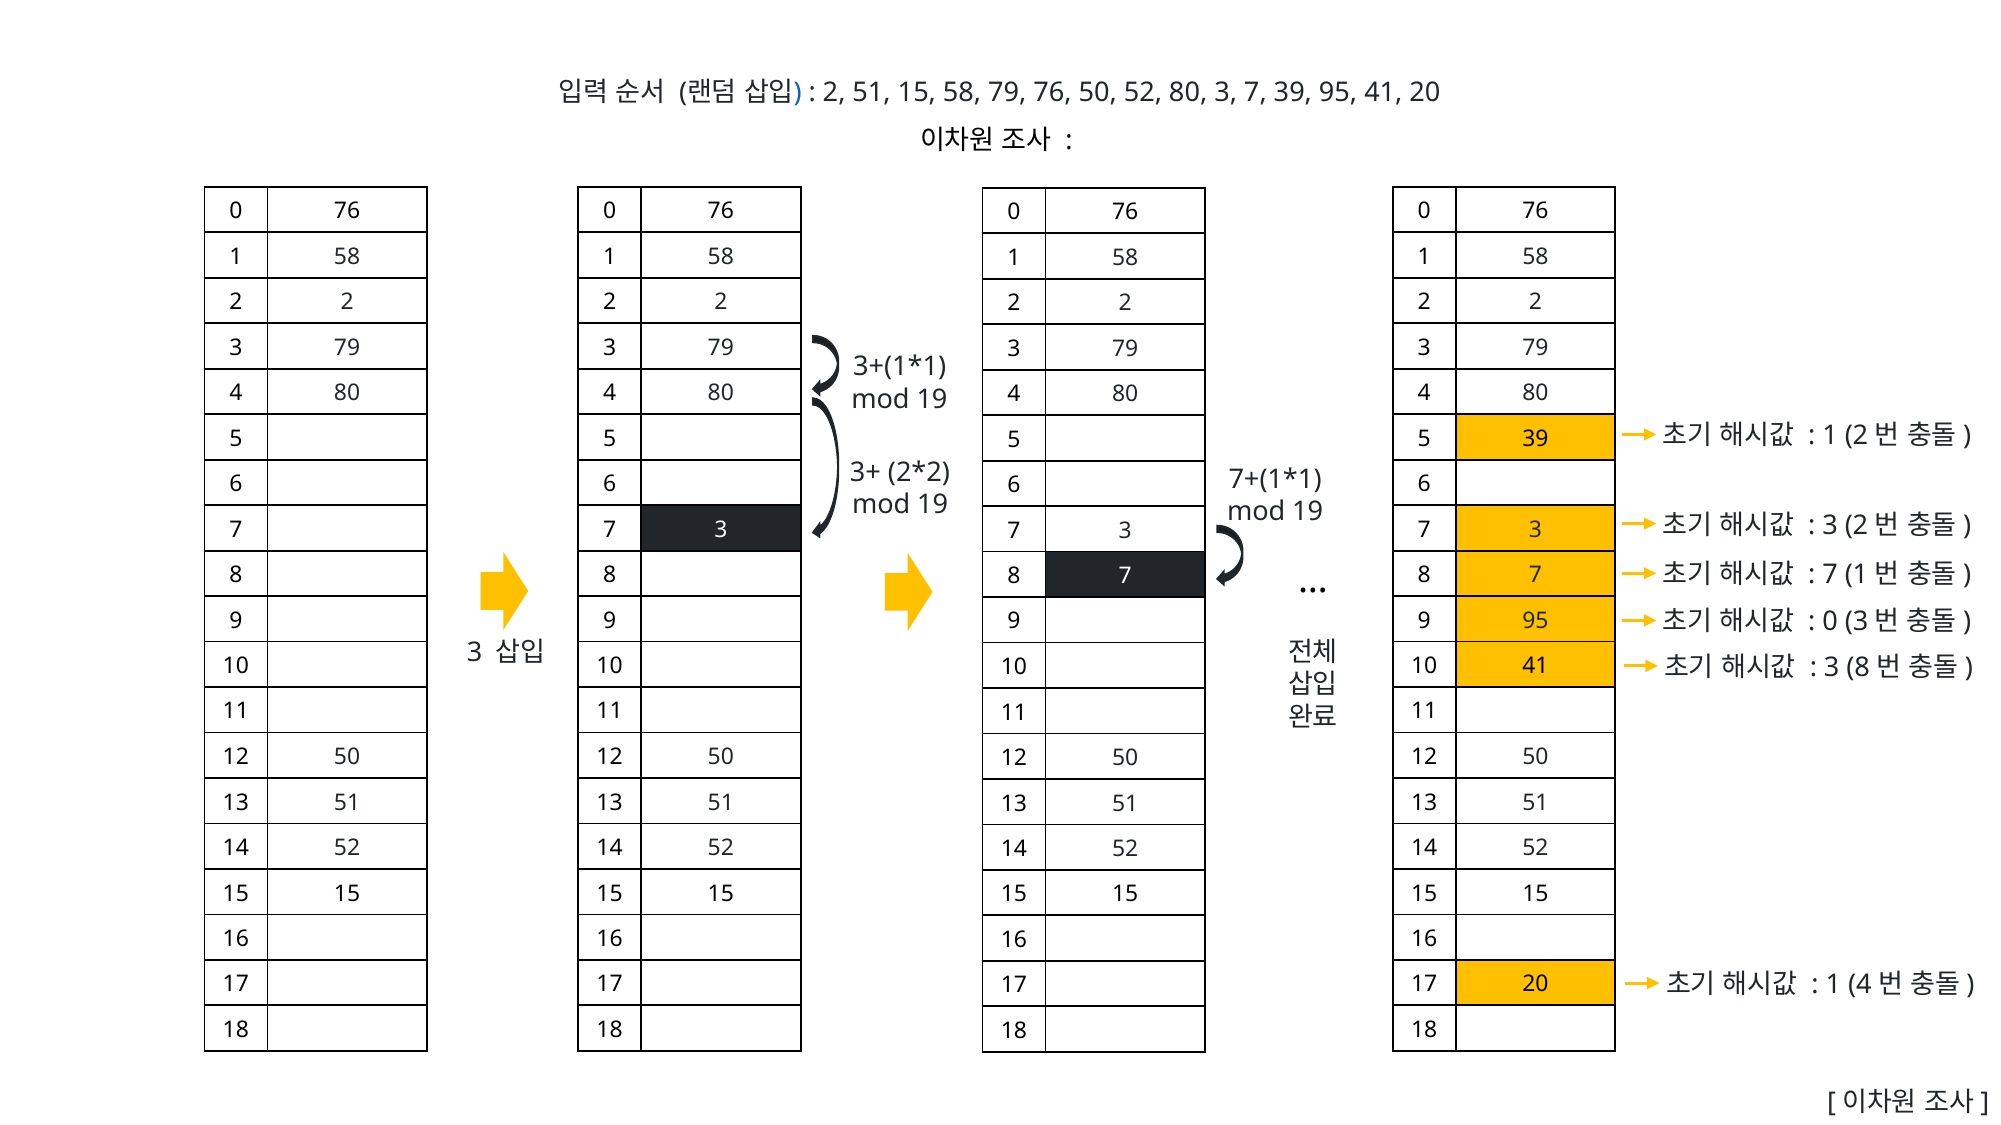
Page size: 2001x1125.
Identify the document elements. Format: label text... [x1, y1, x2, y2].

table_cell 79 [642, 324, 800, 368]
table_cell [1046, 1007, 1204, 1051]
table_cell [642, 597, 800, 641]
table_cell 80 [268, 370, 426, 413]
text_box … [1283, 547, 1343, 608]
table_cell [1046, 643, 1204, 687]
text_box 3+(1*1) mod 19 [836, 341, 963, 421]
table_cell [268, 415, 426, 459]
text_box [811, 490, 835, 539]
table_cell 3 [1457, 506, 1614, 550]
table_cell 9 [983, 598, 1045, 642]
table_cell [268, 688, 426, 732]
table_cell [268, 552, 426, 595]
table_cell 1 [579, 233, 640, 277]
table_cell 7 [1046, 552, 1204, 596]
table_cell [1046, 598, 1204, 642]
table_cell 3 [642, 506, 800, 550]
table_cell 50 [1046, 734, 1204, 778]
table_cell 7 [579, 506, 640, 550]
table_cell 50 [268, 733, 426, 777]
table_cell 18 [983, 1007, 1045, 1051]
table_cell 17 [983, 962, 1045, 1005]
text_box [이차원 조사] [1812, 1076, 2000, 1125]
table_header 0 [205, 188, 267, 231]
table_cell 58 [1046, 234, 1204, 278]
text_box 초기 해시값 : 0 (3번 충돌) [1648, 596, 1986, 644]
table_cell 7 [1457, 552, 1614, 595]
table_cell 7 [983, 507, 1045, 551]
table_cell [642, 961, 800, 1004]
table_cell [268, 506, 426, 550]
table_cell 9 [205, 597, 267, 641]
table_cell [268, 642, 426, 686]
table_header 0 [983, 189, 1045, 232]
table_cell 52 [268, 824, 426, 868]
table_cell 2 [1394, 279, 1455, 322]
table_cell [1457, 688, 1614, 732]
table_cell 2 [579, 279, 640, 322]
table_cell 80 [1457, 370, 1614, 413]
table_cell [642, 552, 800, 595]
table_cell 13 [579, 779, 640, 823]
table_cell 16 [205, 915, 267, 959]
table_cell 3 [1046, 507, 1204, 551]
table_cell 15 [1046, 871, 1204, 914]
table_cell 11 [1394, 688, 1455, 732]
table_cell 3 [1394, 324, 1455, 368]
table_cell 17 [205, 961, 267, 1004]
table_cell [1046, 916, 1204, 960]
table_cell 51 [1457, 779, 1614, 823]
table_cell 79 [268, 324, 426, 368]
table_cell 8 [983, 552, 1045, 596]
table_cell 13 [1394, 779, 1455, 823]
table_header 76 [268, 188, 426, 231]
text_box 초기 해시값 : 1 (2번 충돌) [1648, 410, 1986, 458]
table_cell [1046, 962, 1204, 1005]
text_box [480, 551, 529, 626]
table_header 76 [642, 188, 800, 231]
table_cell 4 [205, 370, 267, 413]
table_cell 18 [1394, 1006, 1455, 1050]
table_cell 9 [1394, 597, 1455, 641]
table_cell 7 [205, 506, 267, 550]
table_cell 51 [1046, 780, 1204, 824]
table_cell [268, 1006, 426, 1050]
text_box [884, 552, 933, 632]
table_cell 12 [1394, 733, 1455, 777]
table_cell 80 [642, 370, 800, 413]
text_box 초기 해시값 : 1 (4번 충돌) [1651, 959, 1990, 1007]
table_cell [1046, 462, 1204, 505]
table_cell 1 [1394, 233, 1455, 277]
table_cell 95 [1457, 597, 1614, 641]
table_cell 13 [983, 780, 1045, 824]
table_cell 52 [1046, 825, 1204, 869]
table_cell 2 [205, 279, 267, 322]
table_cell 79 [1457, 324, 1614, 368]
table_cell [1046, 416, 1204, 460]
table_cell 15 [983, 871, 1045, 914]
table_cell 80 [1046, 371, 1204, 414]
table_cell 50 [642, 733, 800, 777]
table_cell 8 [205, 552, 267, 595]
table_cell 1 [205, 233, 267, 277]
table_cell 18 [205, 1006, 267, 1050]
text_box 입력 순서 (랜덤 삽입) : 2, 51, 15, 58, 79, 76, 50, 52, 80, 3, 7, 39, 95, 41, 20 [543, 67, 1456, 121]
table_cell 9 [579, 597, 640, 641]
table_cell 2 [268, 279, 426, 322]
table_cell 5 [205, 415, 267, 459]
table_header 76 [1046, 189, 1204, 232]
table_header 76 [1457, 188, 1614, 231]
text_box 초기 해시값 : 7 (1번 충돌) [1648, 549, 1986, 596]
table_cell [1457, 915, 1614, 959]
table_cell 10 [205, 642, 267, 686]
table_cell 10 [579, 642, 640, 686]
table_cell 12 [579, 733, 640, 777]
table_cell 13 [205, 779, 267, 823]
table_cell 15 [642, 870, 800, 914]
table_cell 4 [983, 371, 1045, 414]
table_cell [268, 461, 426, 504]
table_cell 52 [642, 824, 800, 868]
table_cell 16 [579, 915, 640, 959]
table_cell 39 [1457, 415, 1614, 459]
table_cell [642, 461, 800, 504]
table_cell 15 [268, 870, 426, 914]
text_box [812, 334, 836, 361]
table_cell 15 [1394, 870, 1455, 914]
text_box 초기 해시값 : 3 (8번 충돌) [1649, 641, 1988, 690]
table_cell 2 [1457, 279, 1614, 322]
text_box 전체 삽입 완료 [1273, 626, 1353, 739]
table_cell 4 [1394, 370, 1455, 413]
table_cell 11 [579, 688, 640, 732]
table_cell 11 [983, 689, 1045, 733]
table_cell 8 [1394, 552, 1455, 595]
table_cell 14 [983, 825, 1045, 869]
table_cell [642, 415, 800, 459]
table_cell 2 [642, 279, 800, 322]
table_cell 41 [1457, 642, 1614, 686]
text_box 3 삽입 [452, 626, 561, 674]
table_cell 15 [1457, 870, 1614, 914]
table_cell 3 [579, 324, 640, 368]
table_cell [642, 915, 800, 959]
table_cell [1457, 461, 1614, 504]
table_cell 3 [205, 324, 267, 368]
table_cell 16 [1394, 915, 1455, 959]
table_cell 6 [579, 461, 640, 504]
table_cell 7 [1394, 506, 1455, 550]
table_cell 4 [579, 370, 640, 413]
table_cell 1 [983, 234, 1045, 278]
table_cell [642, 642, 800, 686]
table_cell [268, 597, 426, 641]
table_cell 50 [1457, 733, 1614, 777]
table_cell 6 [1394, 461, 1455, 504]
table_cell 17 [1394, 961, 1455, 1004]
table_cell 52 [1457, 824, 1614, 868]
table_cell 58 [1457, 233, 1614, 277]
table_cell 14 [205, 824, 267, 868]
table_cell 5 [1394, 415, 1455, 459]
table_cell 51 [268, 779, 426, 823]
table_cell 12 [205, 733, 267, 777]
table_cell 14 [579, 824, 640, 868]
table_cell 2 [983, 280, 1045, 323]
table_cell 12 [983, 734, 1045, 778]
table_cell [642, 1006, 800, 1050]
text_box [812, 397, 839, 446]
table_cell 10 [1394, 642, 1455, 686]
table_cell 5 [579, 415, 640, 459]
table_cell [268, 961, 426, 1004]
table_cell 10 [983, 643, 1045, 687]
table_cell 6 [983, 462, 1045, 505]
table_cell 11 [205, 688, 267, 732]
table_cell [1046, 689, 1204, 733]
table_cell 15 [579, 870, 640, 914]
text_box [811, 367, 836, 397]
table_cell 3 [983, 325, 1045, 369]
table_header 0 [579, 188, 640, 231]
table_cell 51 [642, 779, 800, 823]
table_cell 18 [579, 1006, 640, 1050]
text_box 7+(1*1) mod 19 [1212, 453, 1338, 534]
table_cell 58 [642, 233, 800, 277]
table_cell 8 [579, 552, 640, 595]
table_cell [642, 688, 800, 732]
text_box [1216, 534, 1244, 587]
table_cell 20 [1457, 961, 1614, 1004]
table_cell [1457, 1006, 1614, 1050]
table_cell 16 [983, 916, 1045, 960]
table_cell 17 [579, 961, 640, 1004]
table_cell 6 [205, 461, 267, 504]
table_cell 5 [983, 416, 1045, 460]
text_box 초기 해시값 : 3 (2번 충돌) [1648, 499, 1986, 547]
table_cell 2 [1046, 280, 1204, 323]
text_box 3+ (2*2) mod 19 [835, 446, 965, 527]
table_cell [268, 915, 426, 959]
table_cell 58 [268, 233, 426, 277]
table_cell 14 [1394, 824, 1455, 868]
table_header 0 [1394, 188, 1455, 231]
table_cell 79 [1046, 325, 1204, 369]
table_cell 15 [205, 870, 267, 914]
